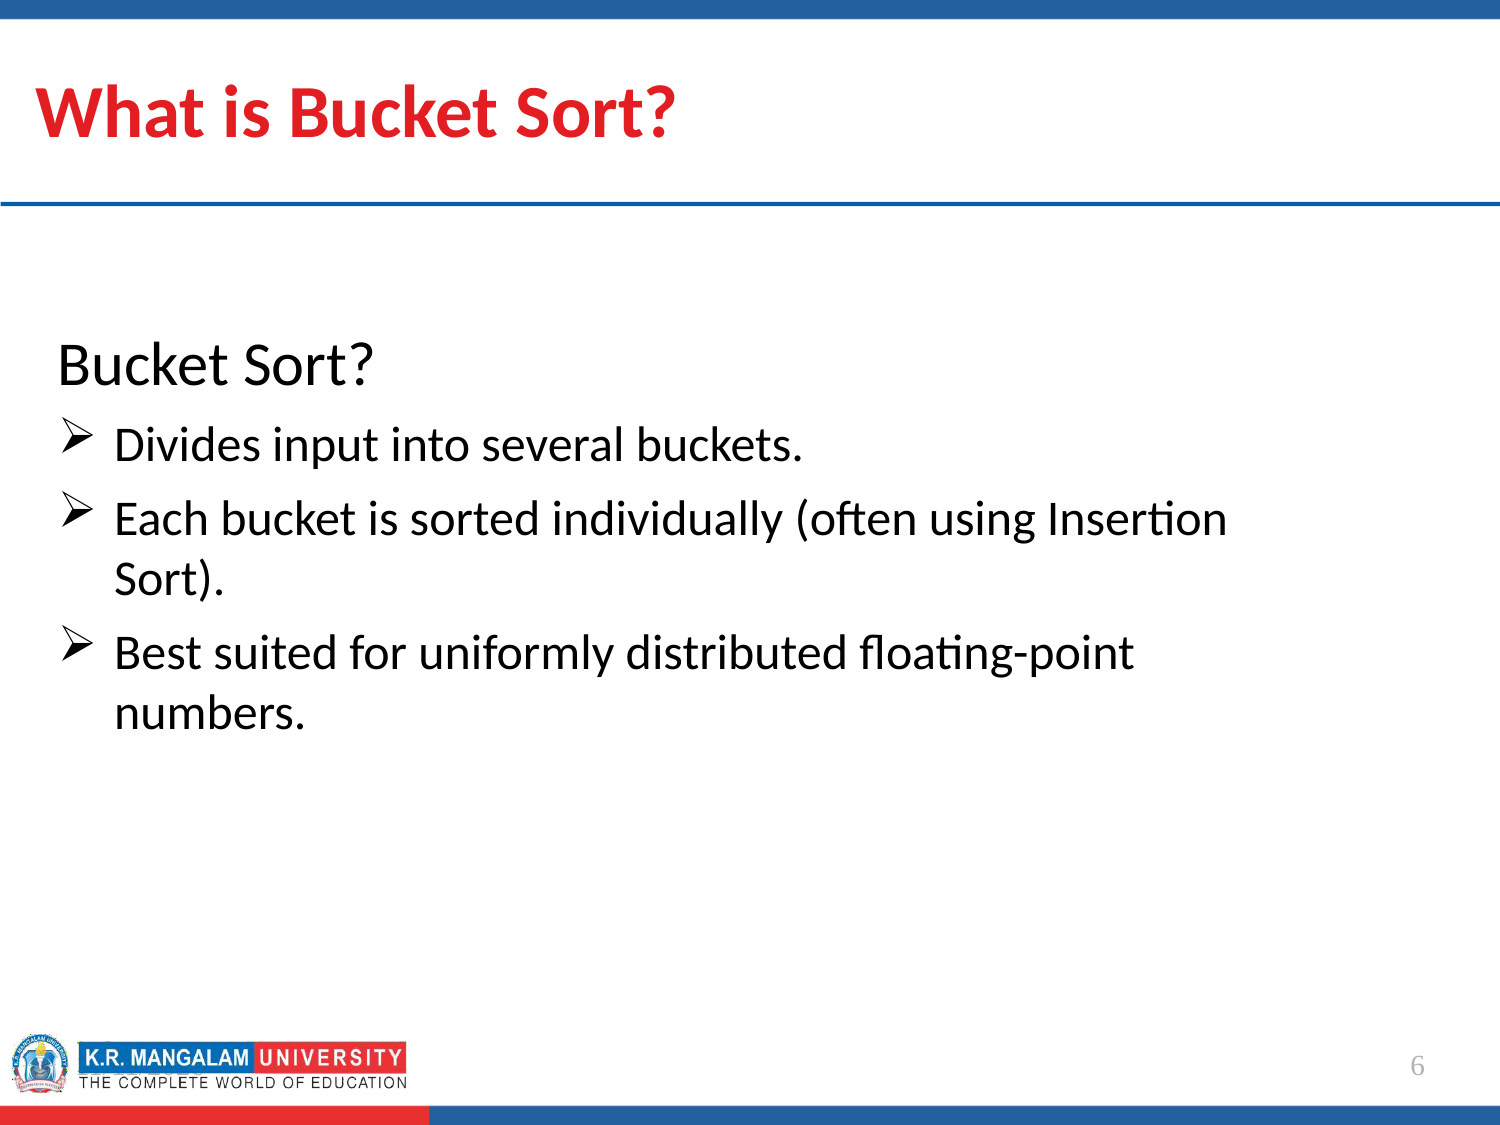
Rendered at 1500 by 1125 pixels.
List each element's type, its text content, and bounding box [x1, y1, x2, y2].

text_box [1383, 201, 1500, 207]
title What is Bucket Sort? [24, 12, 1383, 251]
text_box [0, 201, 24, 207]
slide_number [75, 1046, 420, 1103]
slide_number 6 [1080, 1046, 1425, 1103]
text_box Bucket Sort? Divides input into several buckets. Each bucket is sorted individually (often using Insertion Sort). Best suited for uniformly distributed floating-point numbers. [55, 308, 1281, 740]
picture [0, 0, 1500, 201]
picture [0, 207, 1500, 1125]
